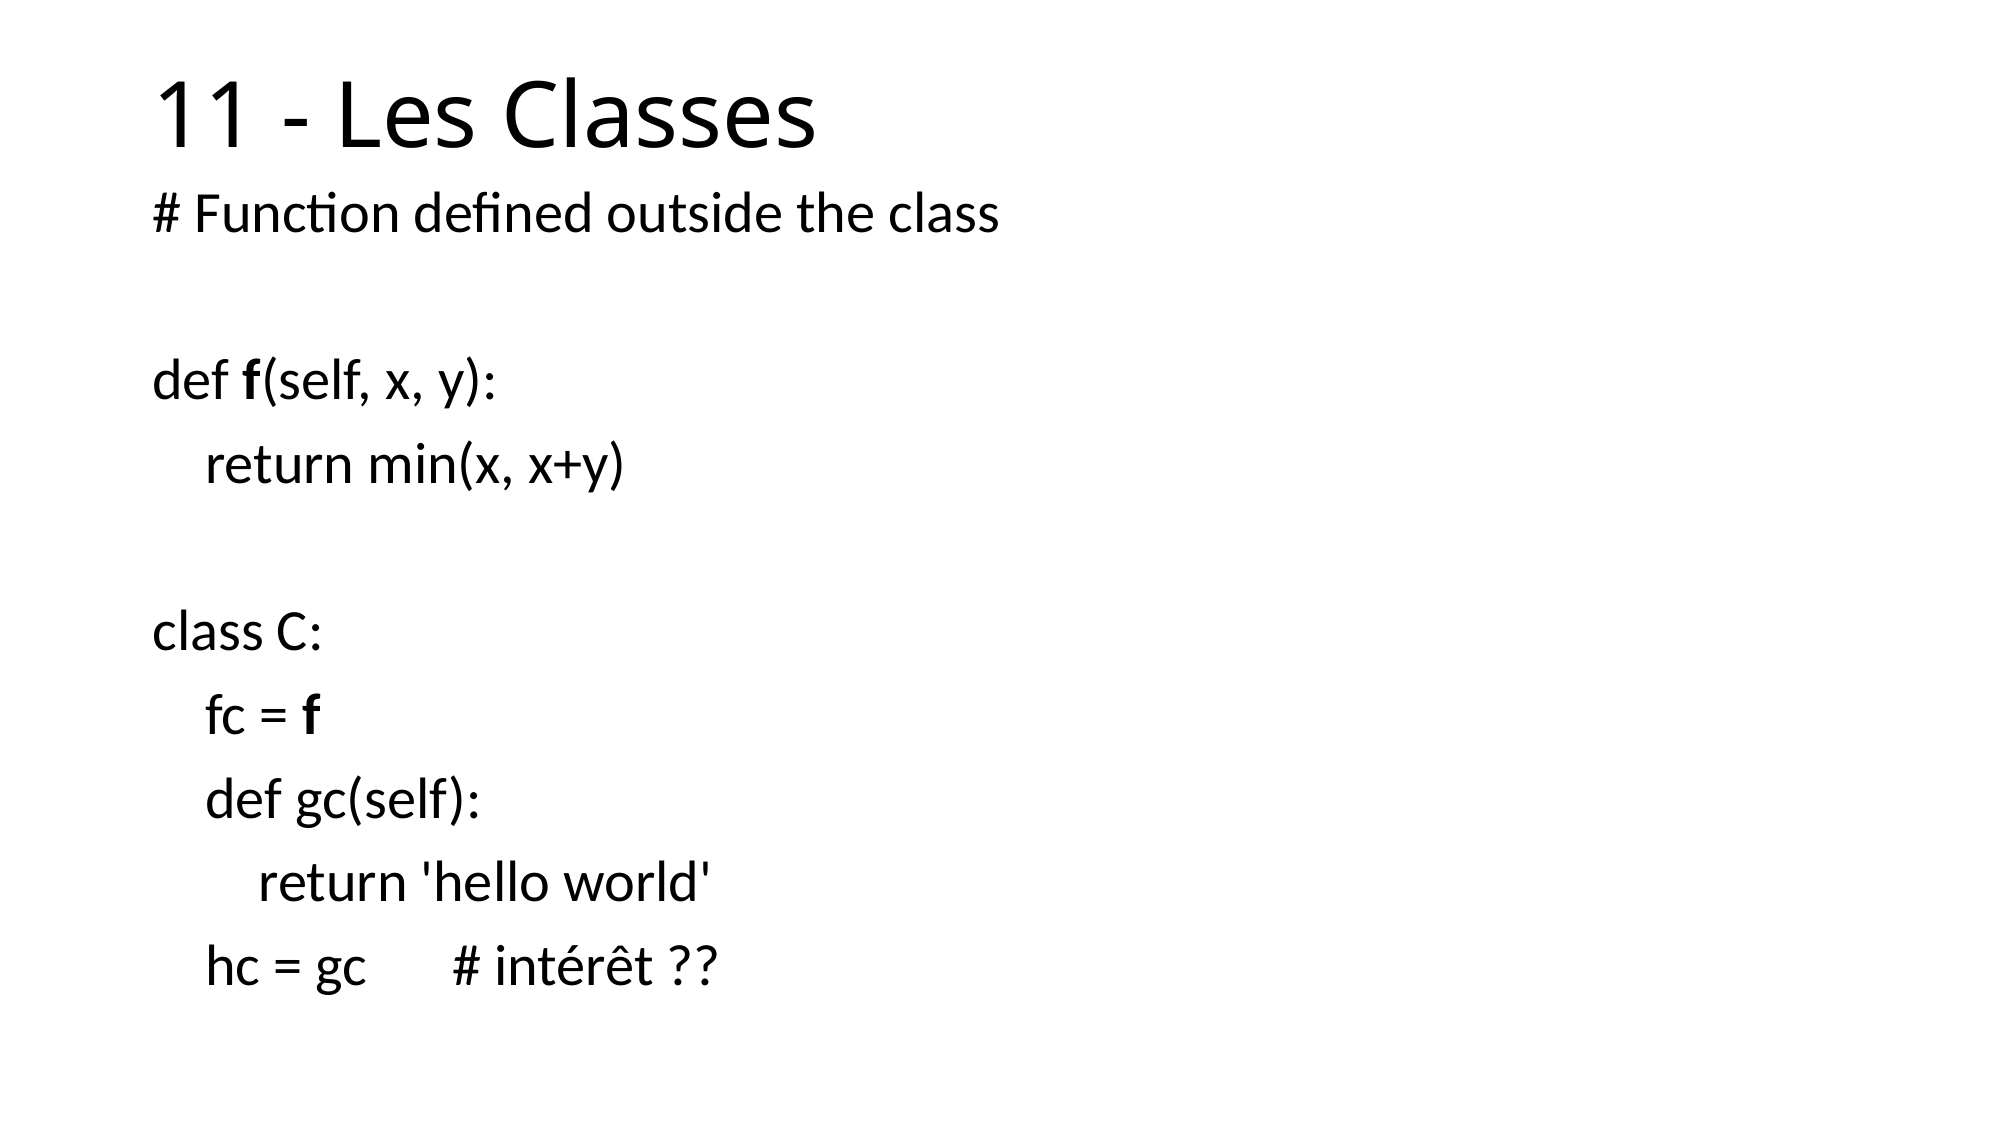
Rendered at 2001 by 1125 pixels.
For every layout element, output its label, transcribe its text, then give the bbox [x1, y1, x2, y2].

list # Function defined outside the class def f(self, x, y): return min(x, x+y) class C: fc = f def gc(self): return 'hello world' hc = gc # intérêt ?? [137, 174, 1863, 1014]
title 11 - Les Classes [137, 59, 1863, 174]
